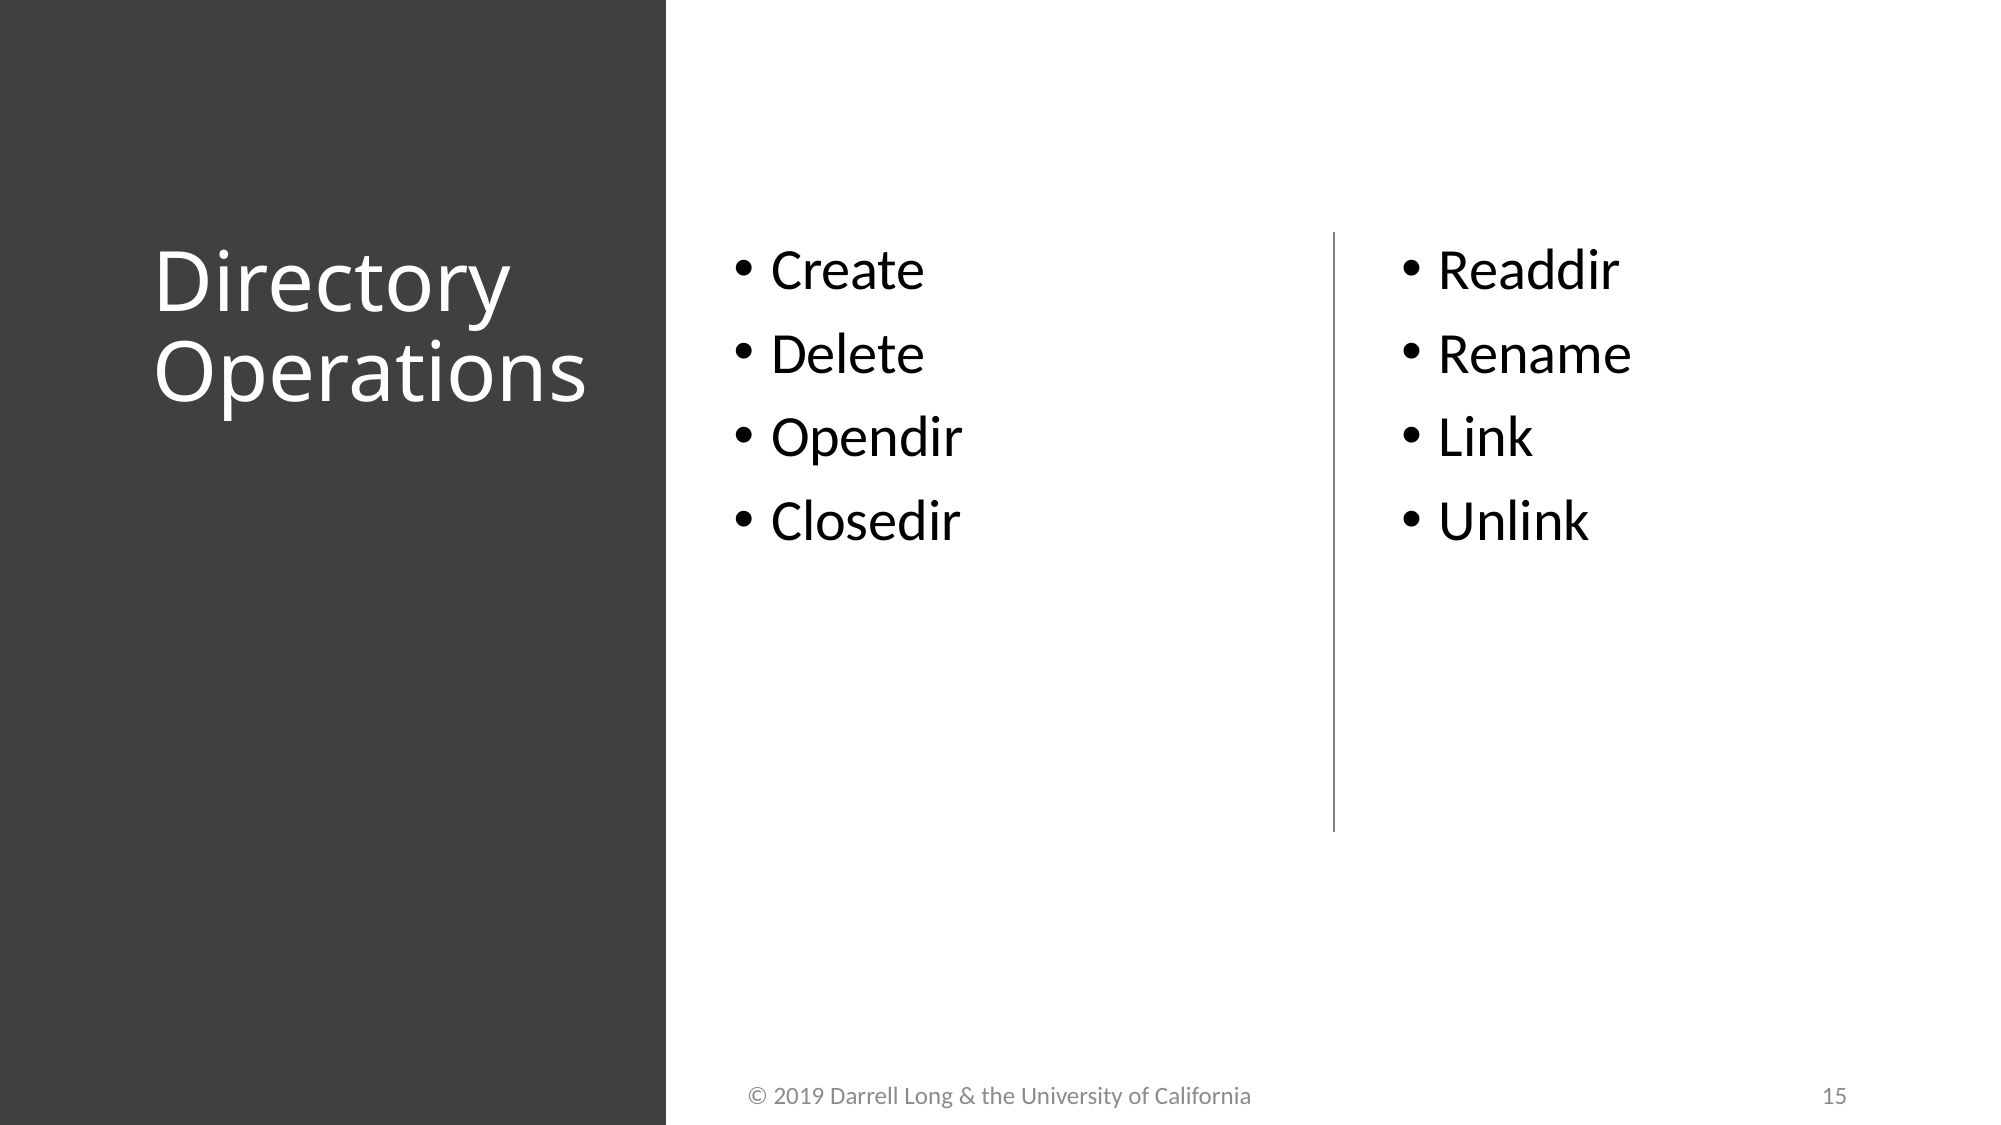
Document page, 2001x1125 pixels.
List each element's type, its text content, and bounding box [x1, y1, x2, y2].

slide_number 15 [1412, 1065, 1863, 1125]
list Create Delete Opendir Closedir [718, 231, 1281, 948]
text_box [0, 0, 667, 1125]
footer © 2019 Darrell Long & the University of California [662, 1065, 1338, 1125]
title Directory Operations [137, 231, 613, 948]
list Readdir Rename Link Unlink [1386, 231, 1911, 948]
